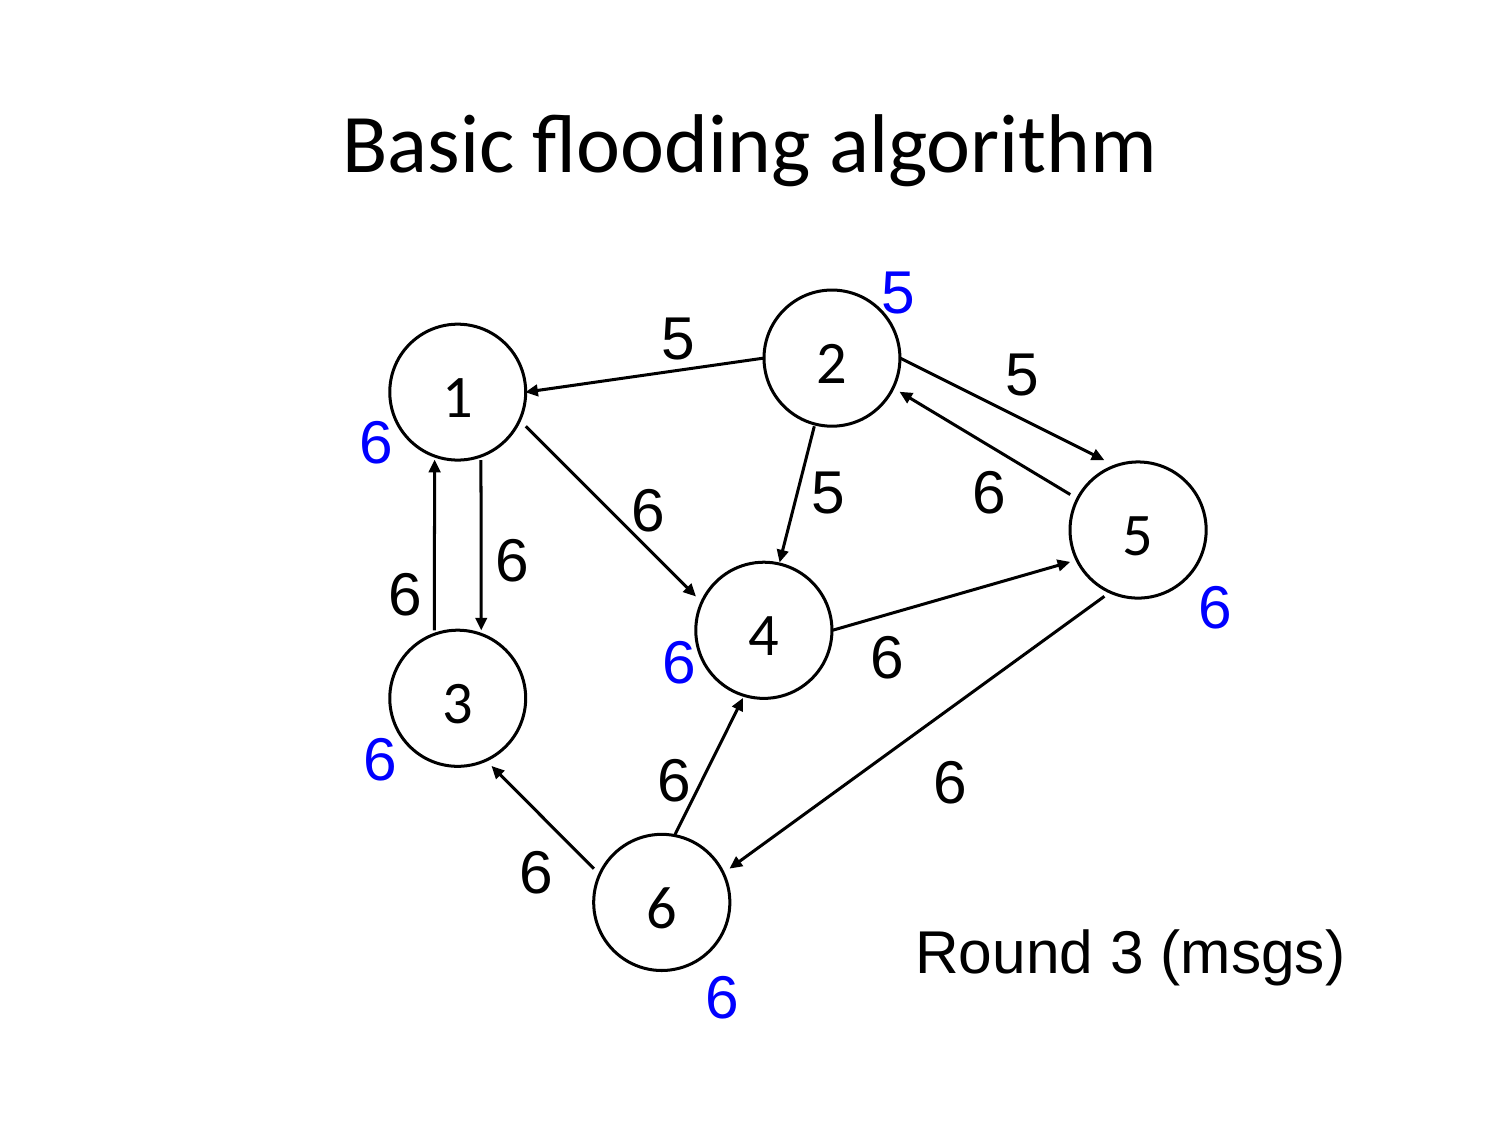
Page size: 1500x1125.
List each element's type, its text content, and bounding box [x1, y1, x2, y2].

text_box 5 [991, 324, 1055, 416]
text_box 6 [616, 460, 681, 552]
text_box 6 [374, 544, 438, 636]
text_box [475, 602, 488, 631]
text_box [916, 559, 1071, 606]
text_box [525, 374, 646, 397]
text_box 6 [642, 730, 706, 822]
text_box 4 [698, 562, 832, 699]
text_box 6 [593, 834, 730, 971]
text_box [729, 596, 1105, 869]
text_box 6 [918, 732, 982, 824]
text_box 6 [504, 822, 568, 914]
text_box 6 [690, 947, 754, 1039]
text_box 6 [344, 392, 408, 484]
text_box [776, 497, 796, 563]
text_box [428, 459, 441, 544]
text_box 6 [481, 510, 544, 602]
text_box 5 [796, 442, 860, 534]
text_box [1015, 416, 1105, 461]
text_box 6 [1183, 556, 1247, 649]
text_box 5 [646, 288, 710, 380]
text_box 3 [389, 630, 526, 767]
text_box 6 [855, 606, 919, 699]
text_box Round 3 (msgs) [900, 902, 1360, 994]
text_box 1 [389, 324, 526, 461]
text_box [491, 766, 548, 822]
text_box [899, 391, 984, 442]
text_box [651, 552, 696, 597]
text_box 6 [648, 612, 712, 704]
text_box 5 [1070, 461, 1207, 599]
text_box 6 [957, 442, 1021, 534]
text_box 2 [764, 290, 900, 427]
title Basic flooding algorithm [75, 45, 1426, 233]
text_box 5 [866, 241, 930, 334]
text_box 6 [348, 708, 412, 801]
text_box [674, 698, 743, 835]
